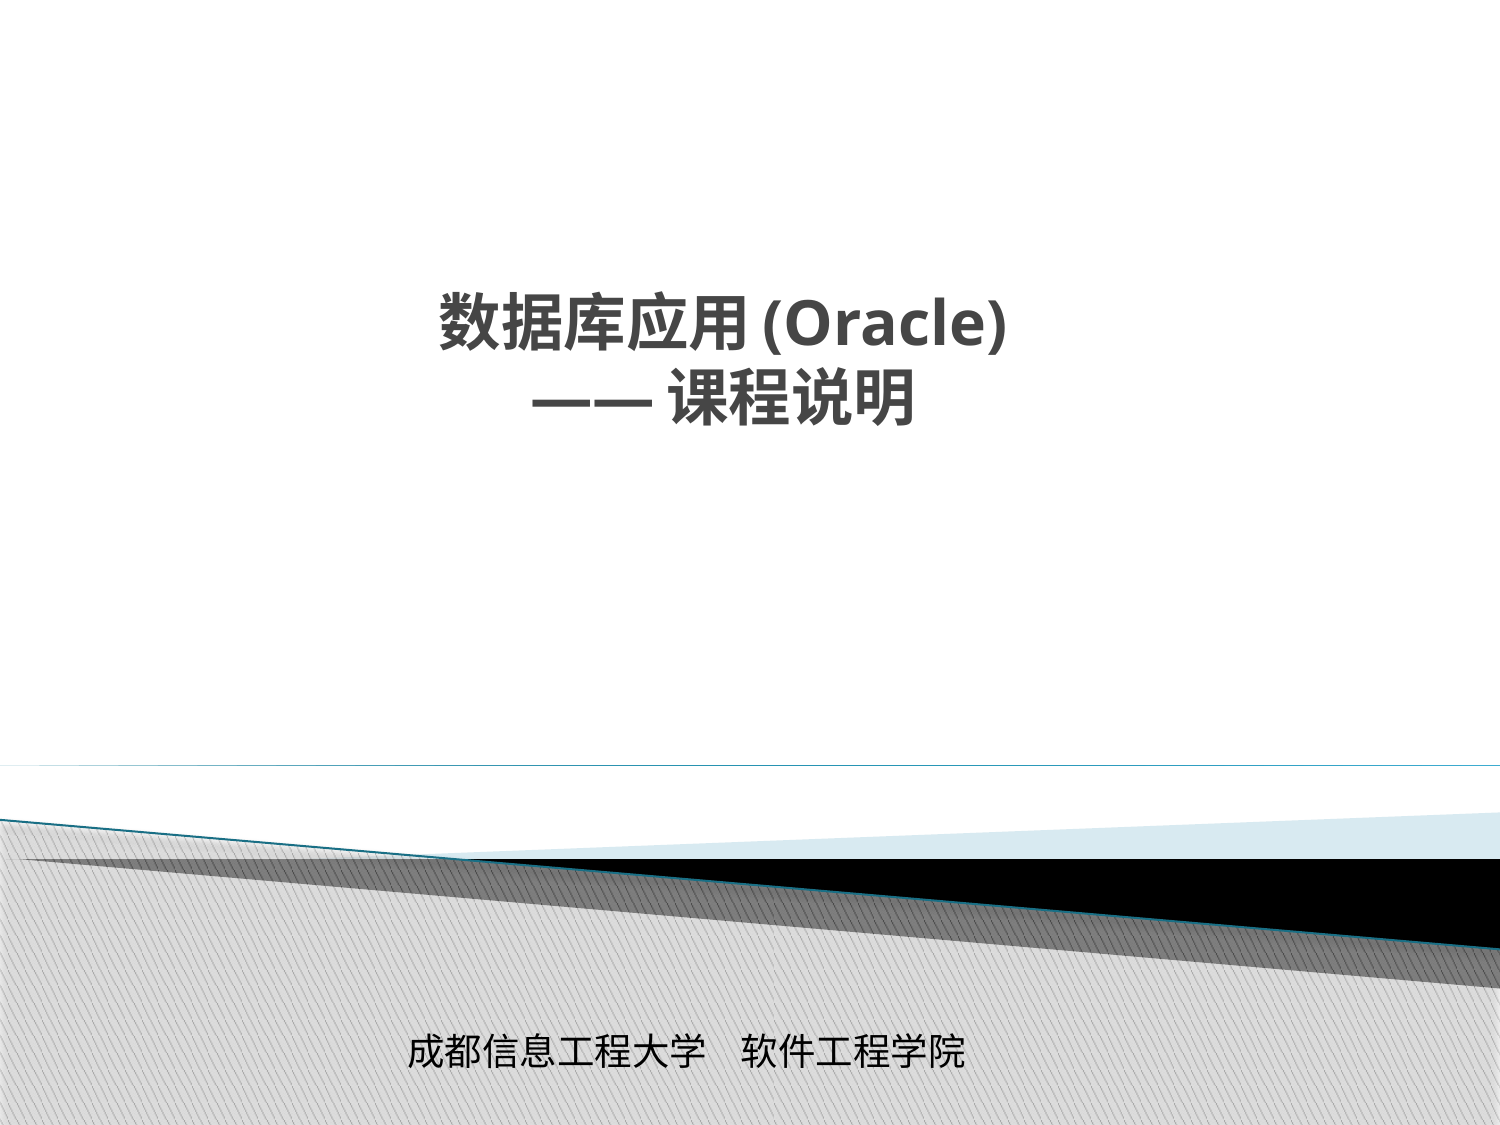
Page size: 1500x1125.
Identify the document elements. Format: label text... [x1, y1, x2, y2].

title 数据库应用(Oracle) ——课程说明 [0, 275, 1447, 515]
picture [5, 859, 1500, 989]
